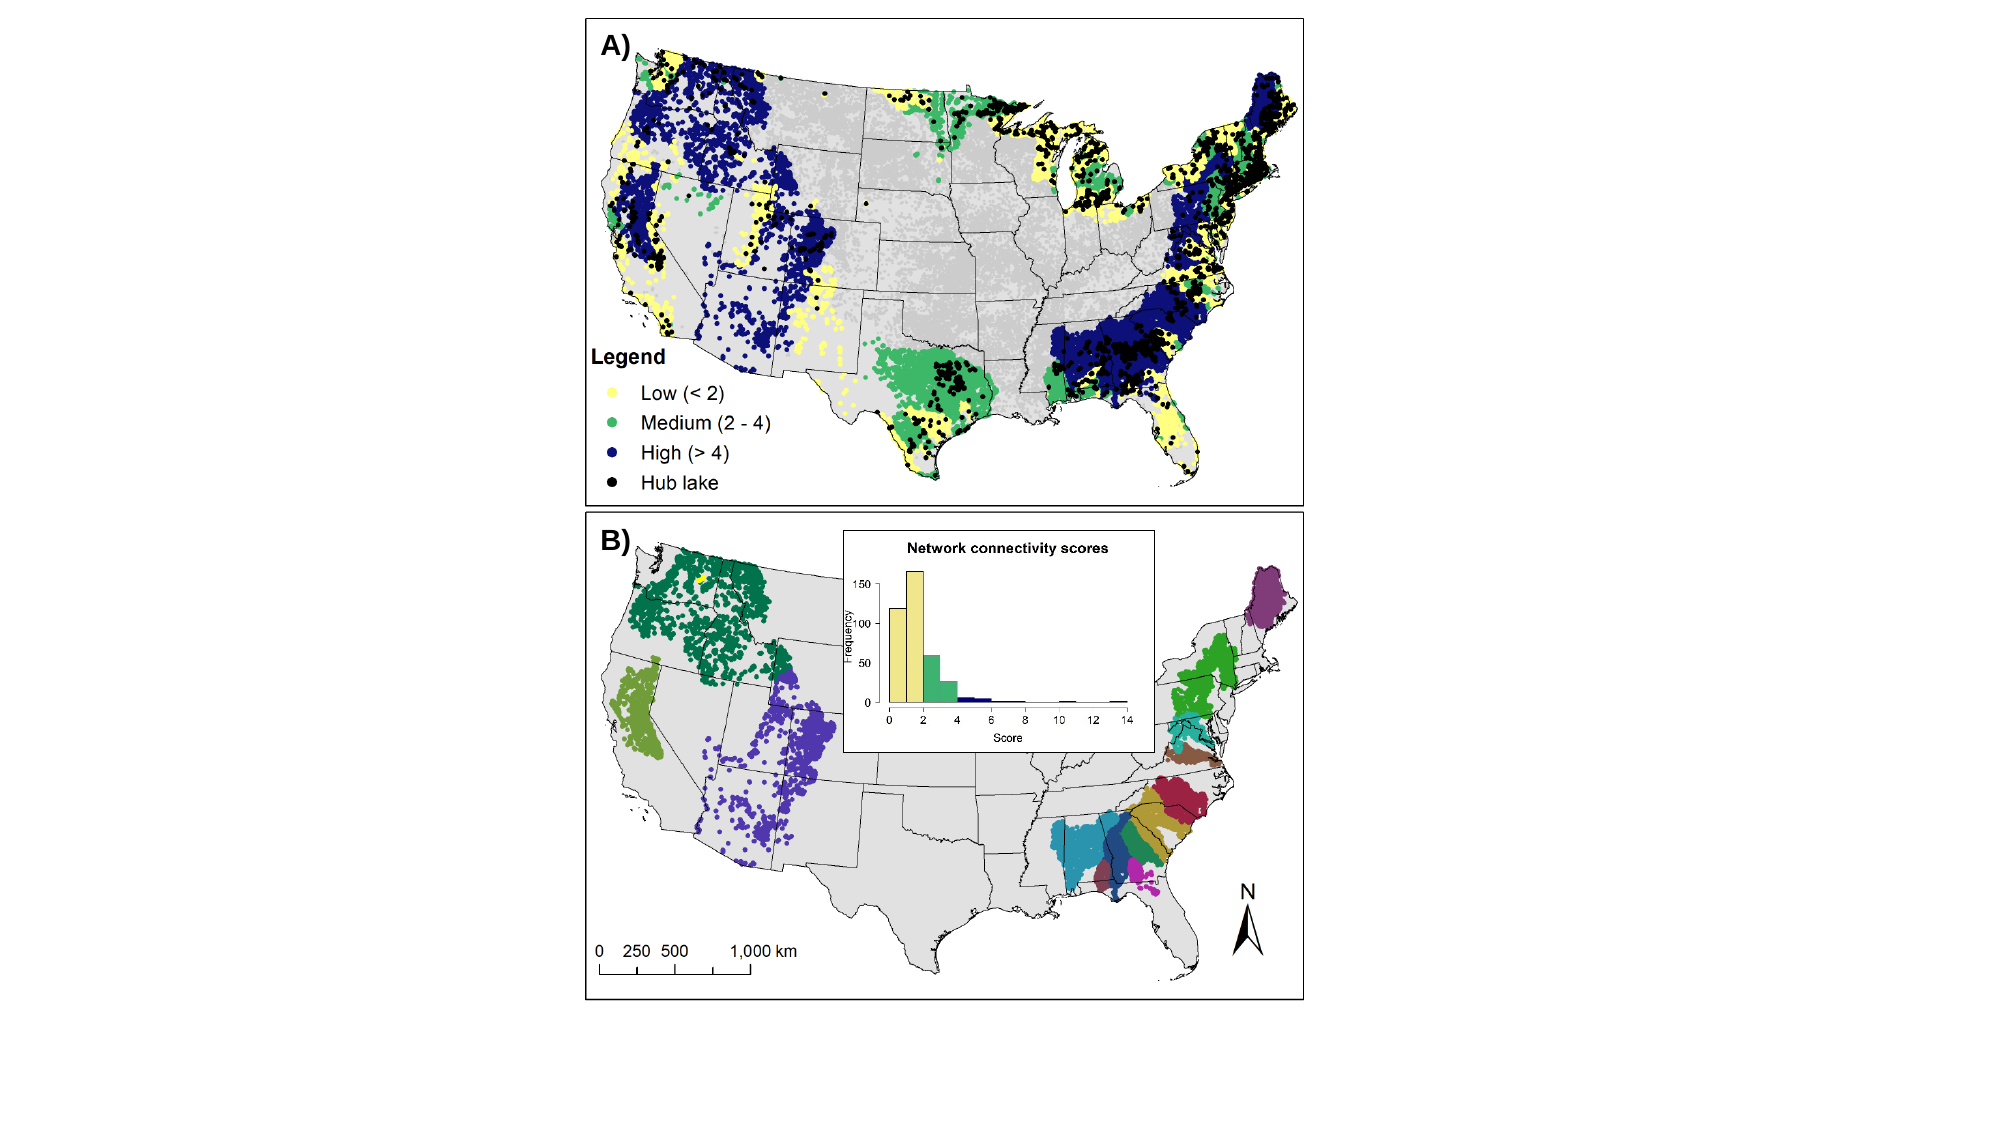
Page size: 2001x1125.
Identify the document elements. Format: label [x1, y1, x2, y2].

picture [565, 0, 1435, 1125]
